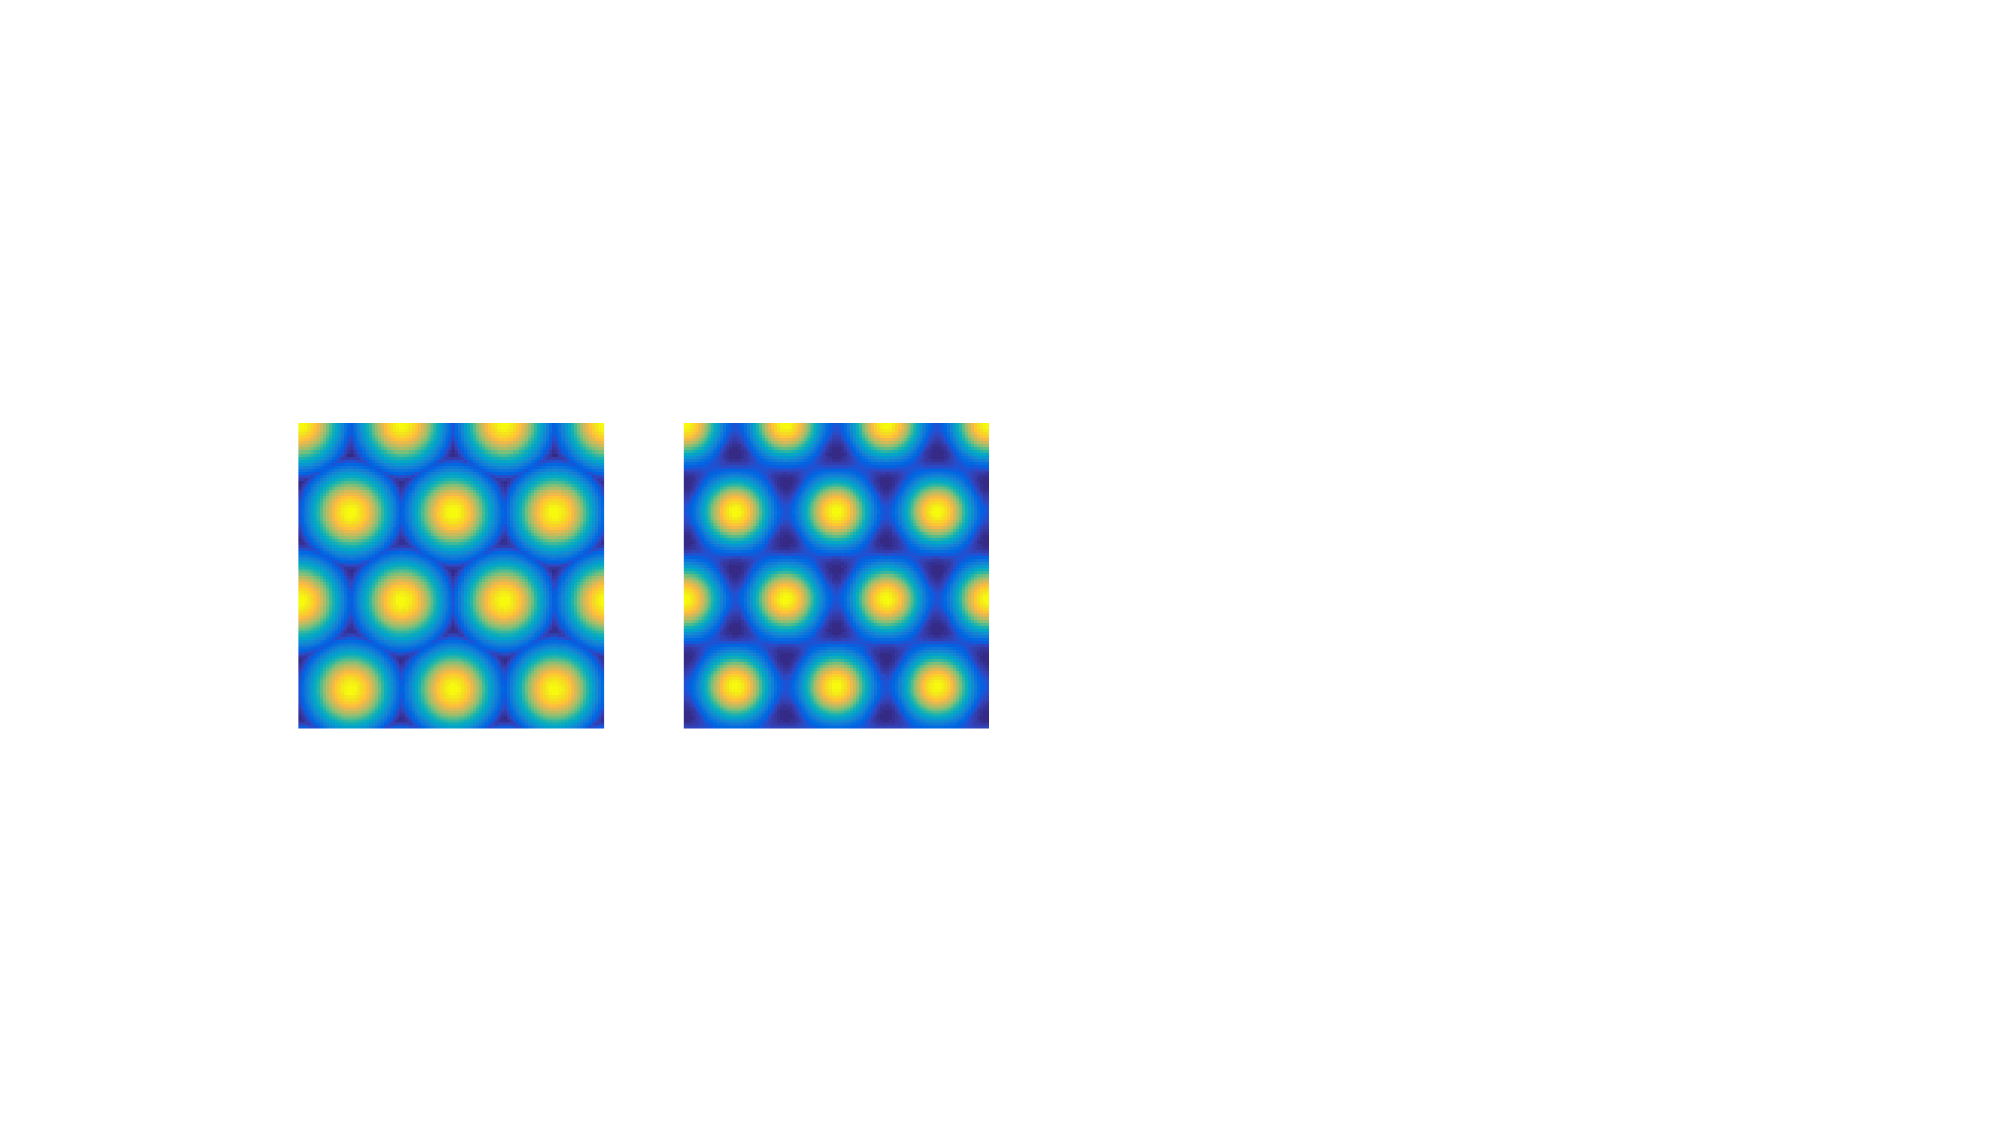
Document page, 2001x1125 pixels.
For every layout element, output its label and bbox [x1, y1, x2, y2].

text_box [297, 422, 990, 729]
